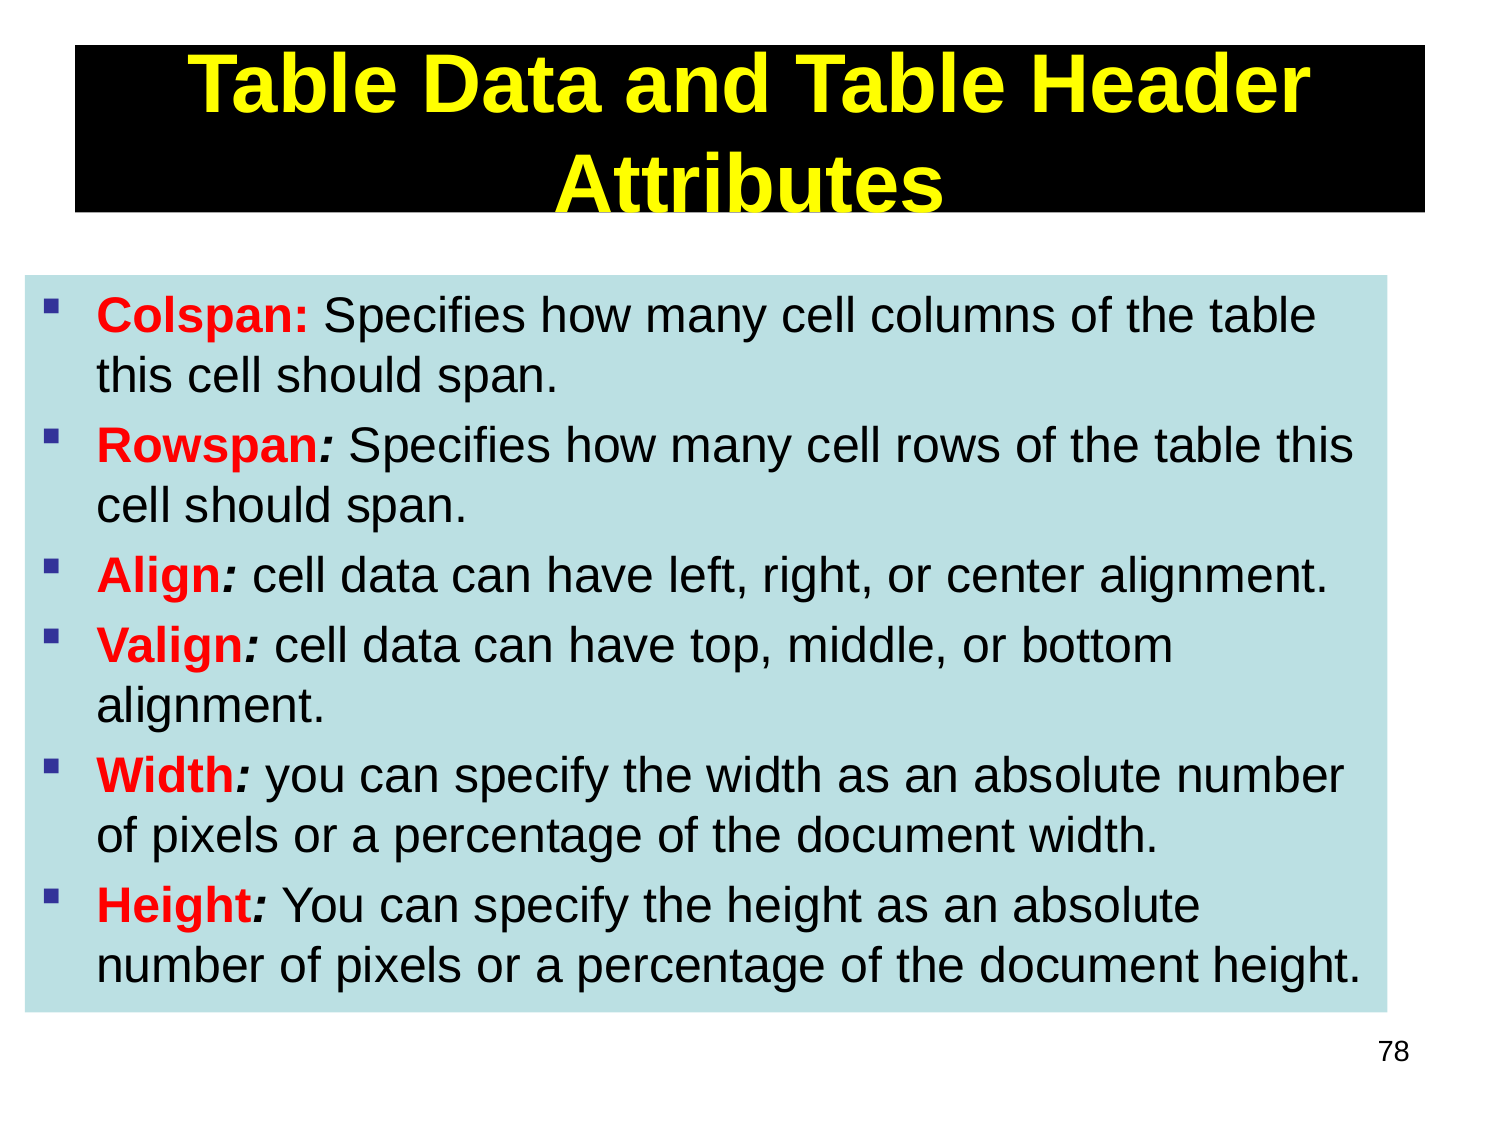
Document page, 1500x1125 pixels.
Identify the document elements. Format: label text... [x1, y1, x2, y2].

title Table Data and Table Header Attributes [74, 44, 1426, 213]
slide_number 78 [1074, 1024, 1426, 1103]
list Colspan: Specifies how many cell columns of the table this cell should span. Rowspan: Specifies how many cell rows of the table this cell should span. Align: cell data can have left, right, or center alignment. Valign: cell data can have top, middle, or bottom alignment. Width: you can specify the width as an absolute number of pixels or a percentage of the document width. Height: You can specify the height as an absolute number of pixels or a percentage of the document height. [24, 274, 1388, 1013]
